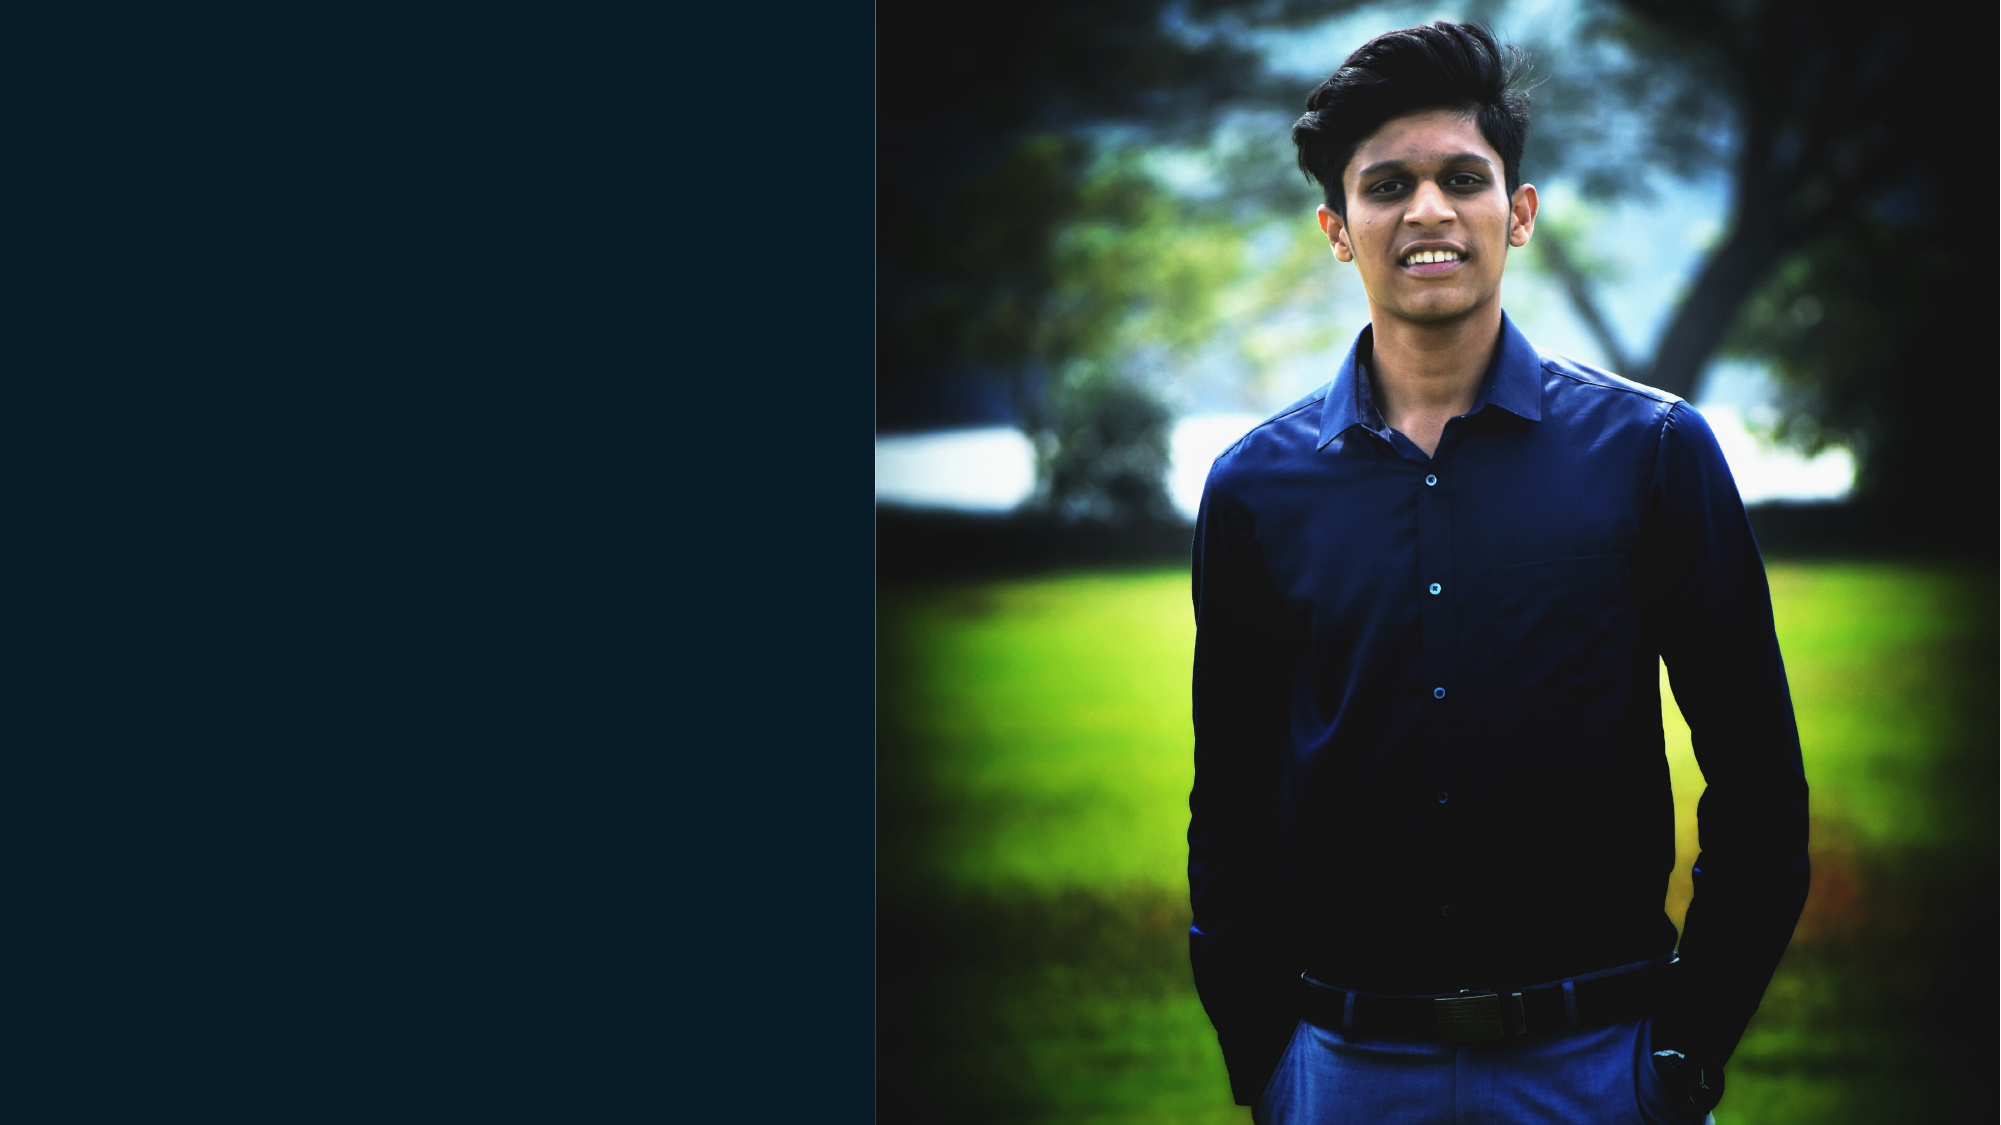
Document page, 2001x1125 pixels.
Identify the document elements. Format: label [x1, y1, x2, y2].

picture [874, 0, 2000, 1125]
